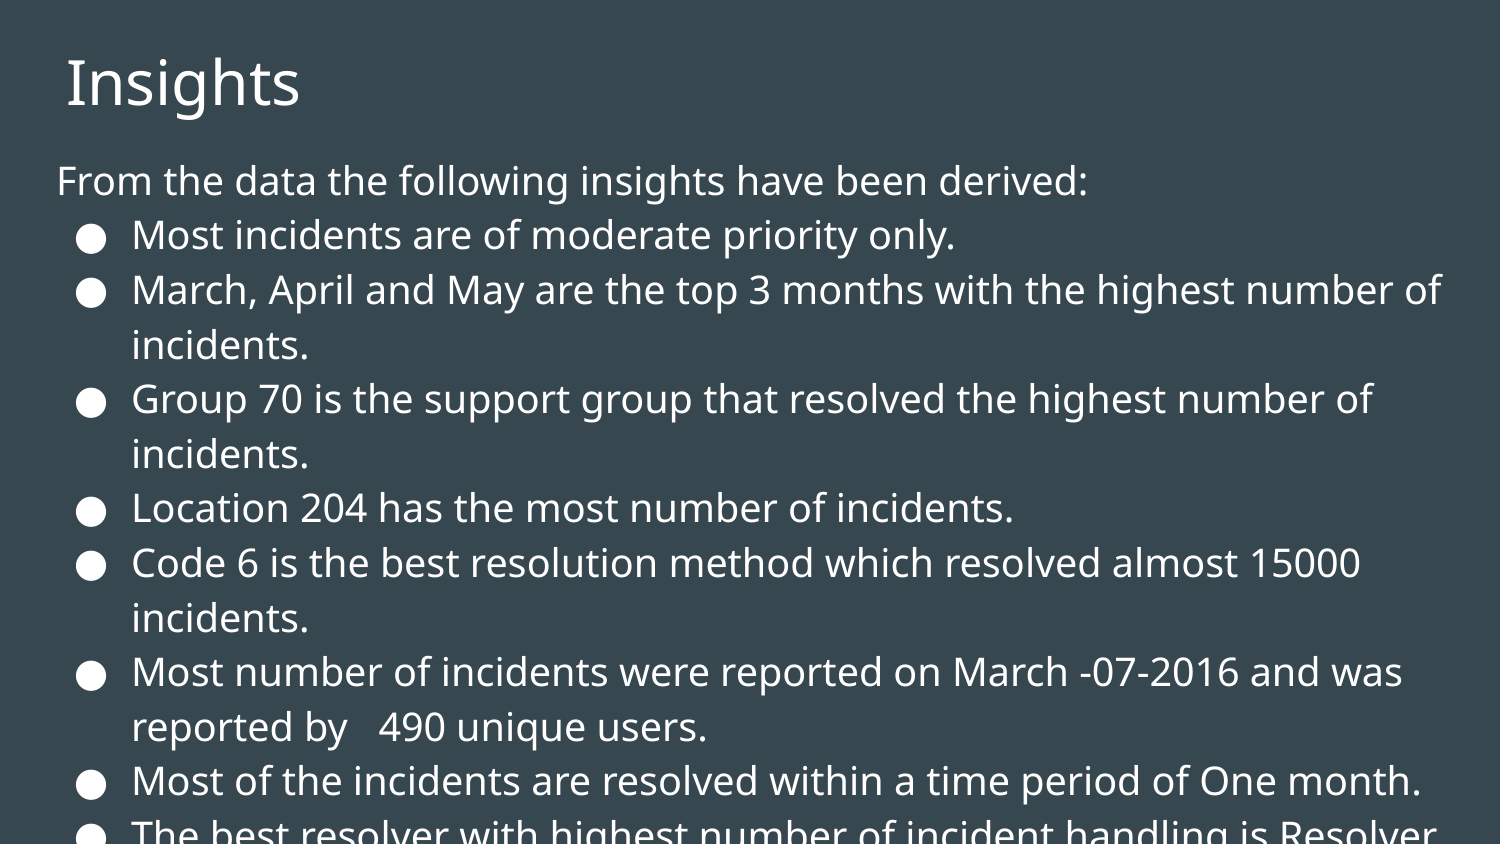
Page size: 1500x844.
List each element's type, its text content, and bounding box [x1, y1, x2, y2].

title Insights [51, 28, 1449, 122]
text_box From the data the following insights have been derived: Most incidents are of moderate priority only. March, April and May are the top 3 months with the highest number of incidents. Group 70 is the support group that resolved the highest number of incidents. Location 204 has the most number of incidents. Code 6 is the best resolution method which resolved almost 15000 incidents. Most number of incidents were reported on March -07-2016 and was reported by 490 unique users. Most of the incidents are resolved within a time period of One month. The best resolver with highest number of incident handling is Resolver 13. Caller 1904 is the most affected user of all. [41, 133, 1462, 844]
